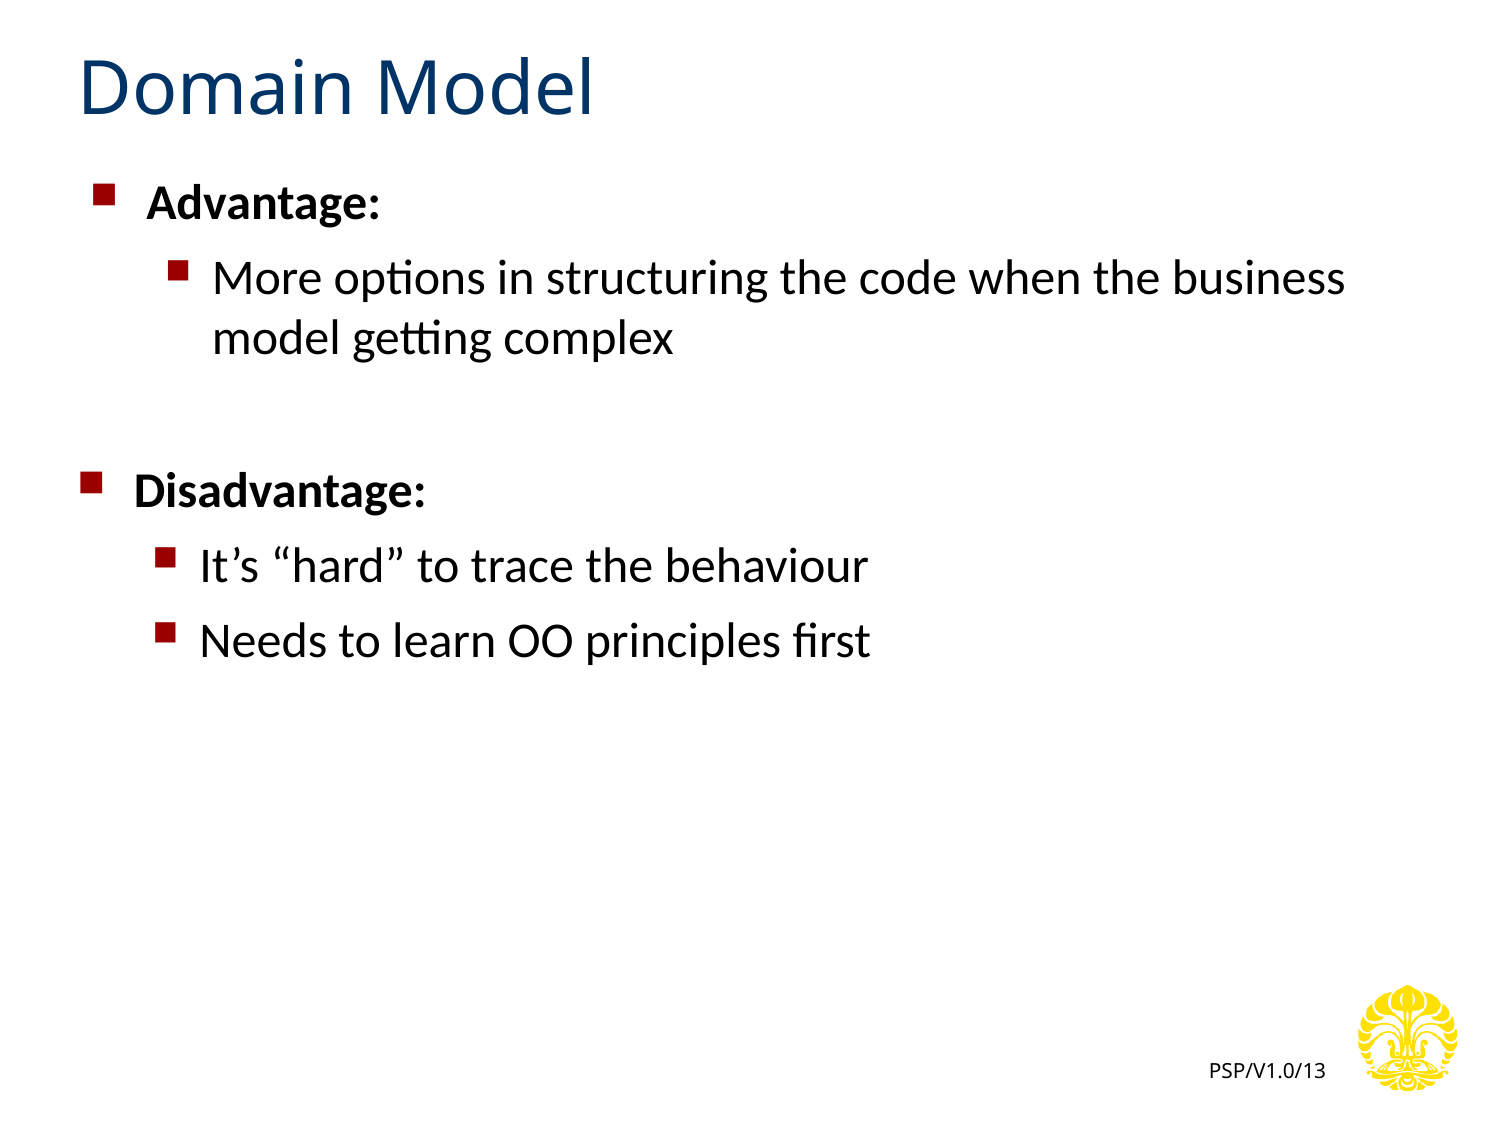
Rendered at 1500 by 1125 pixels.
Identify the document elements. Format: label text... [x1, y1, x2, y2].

text_box Disadvantage: It’s “hard” to trace the behaviour Needs to learn OO principles first [62, 450, 1431, 925]
list Advantage: More options in structuring the code when the business model getting complex [75, 162, 1443, 388]
title Domain Model [62, 32, 1402, 138]
